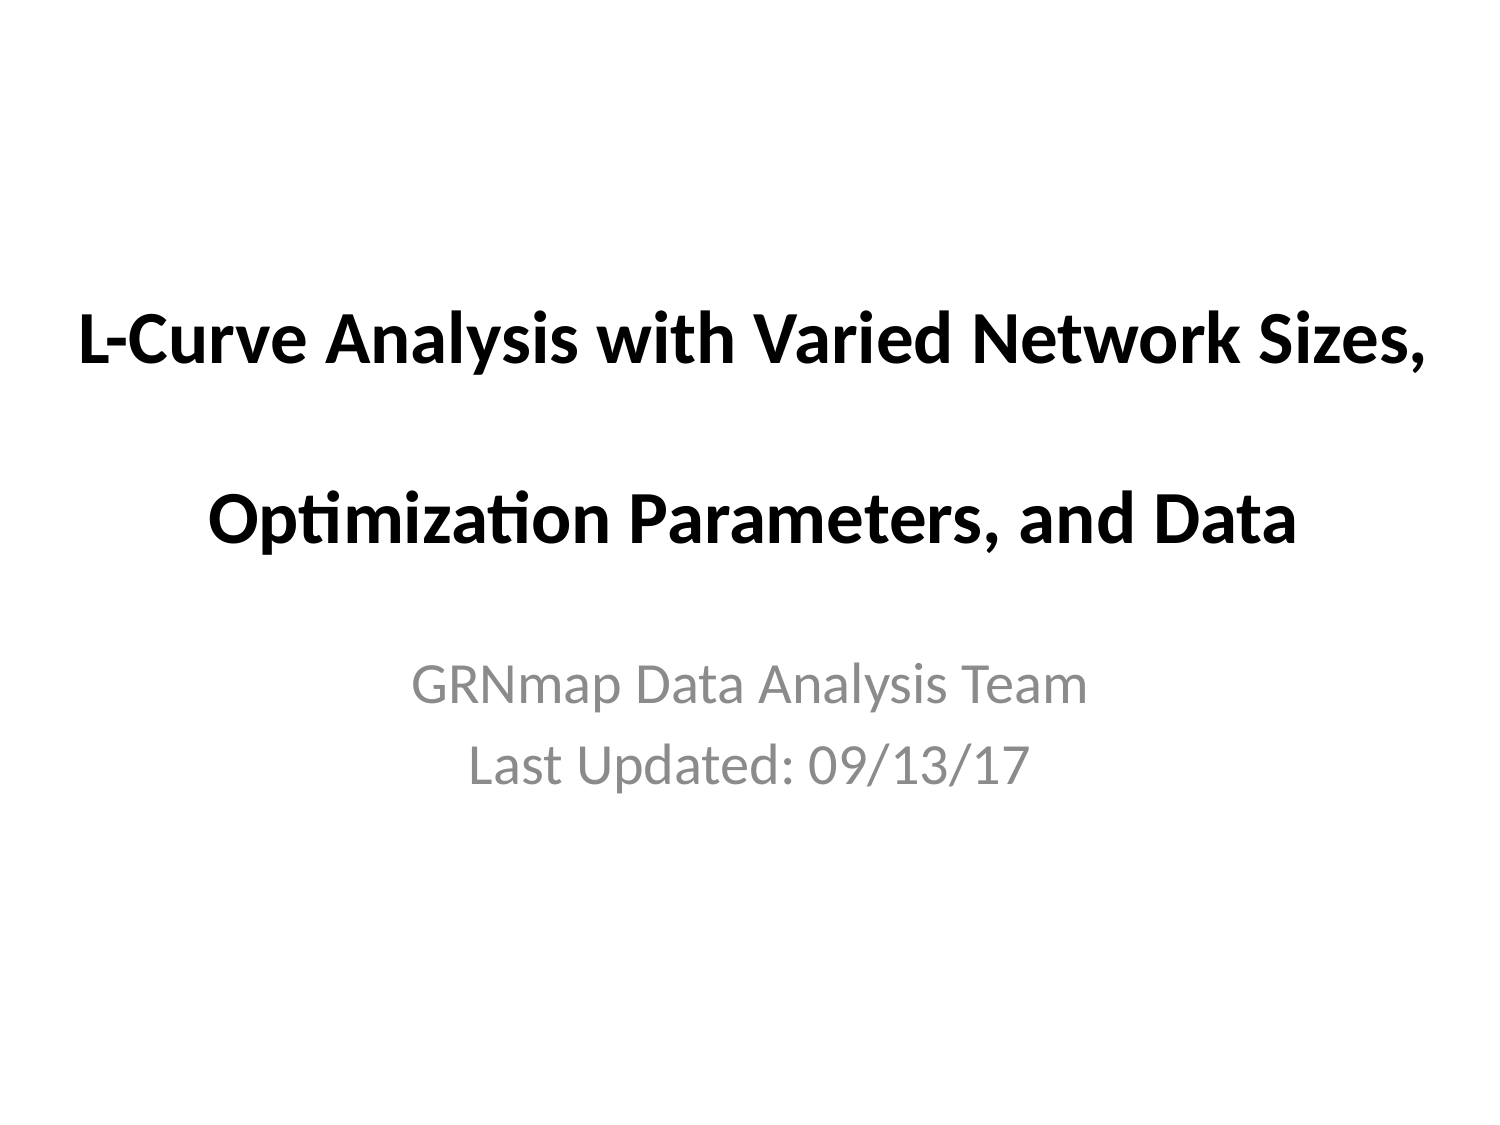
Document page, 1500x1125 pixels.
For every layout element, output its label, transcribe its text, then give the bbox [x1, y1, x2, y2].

title L-Curve Analysis with Varied Network Sizes, Optimization Parameters, and Data [56, 255, 1452, 591]
subtitle GRNmap Data Analysis Team Last Updated: 09/13/17 [225, 637, 1275, 925]
